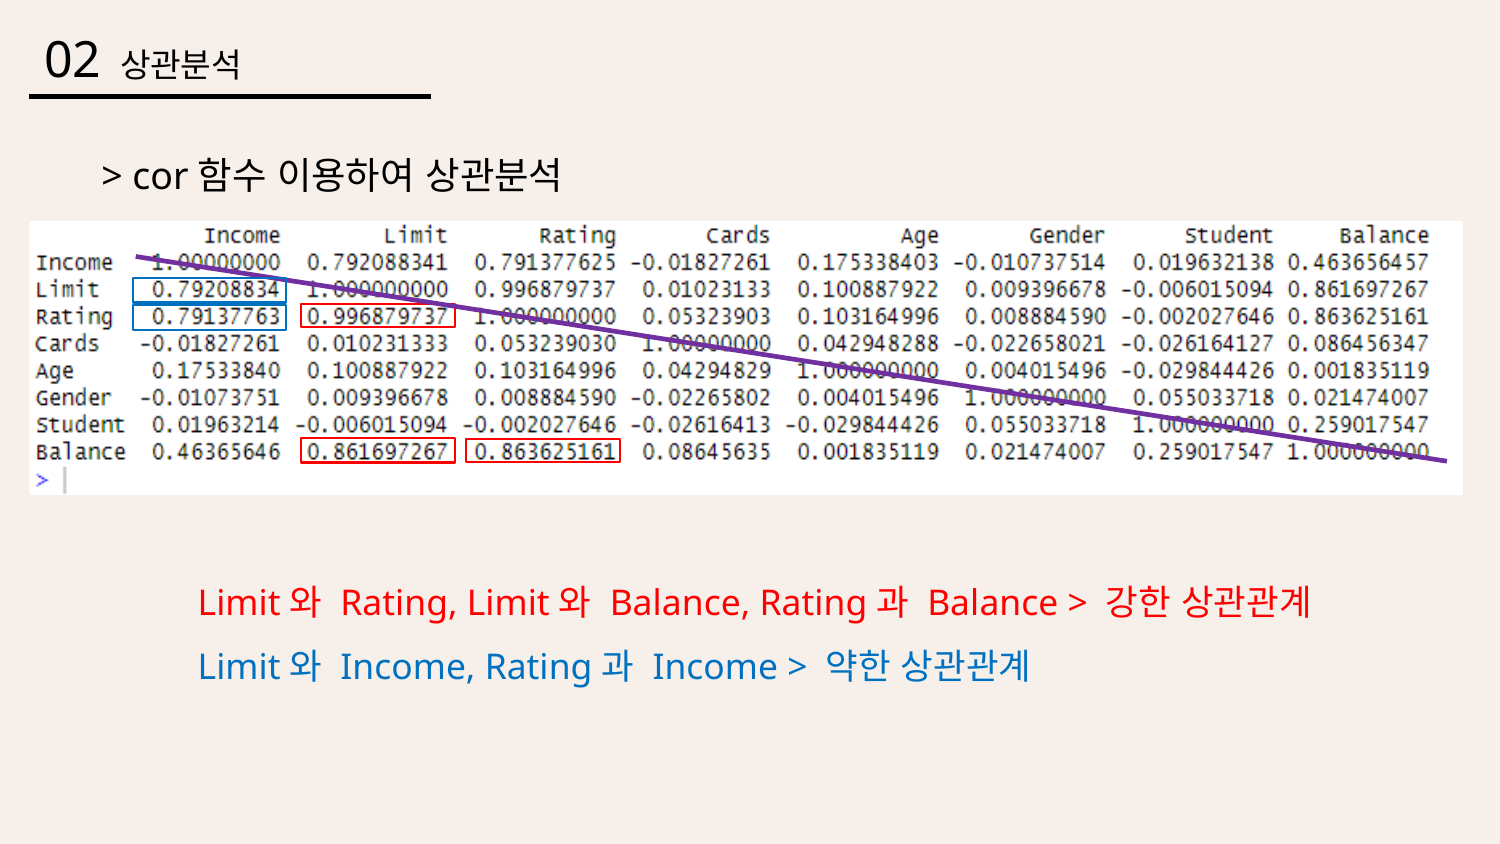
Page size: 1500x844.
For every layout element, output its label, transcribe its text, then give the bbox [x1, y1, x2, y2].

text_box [135, 256, 1448, 462]
text_box 02 상관분석 [29, 20, 632, 95]
text_box Limit와 Rating, Limit와 Balance, Rating과 Balance > 강한 상관관계 Limit와 Income, Rating과 Income > 약한 상관관계 [182, 551, 1424, 695]
text_box > cor함수 이용하여 상관분석 [86, 144, 1020, 205]
picture [29, 220, 1464, 495]
